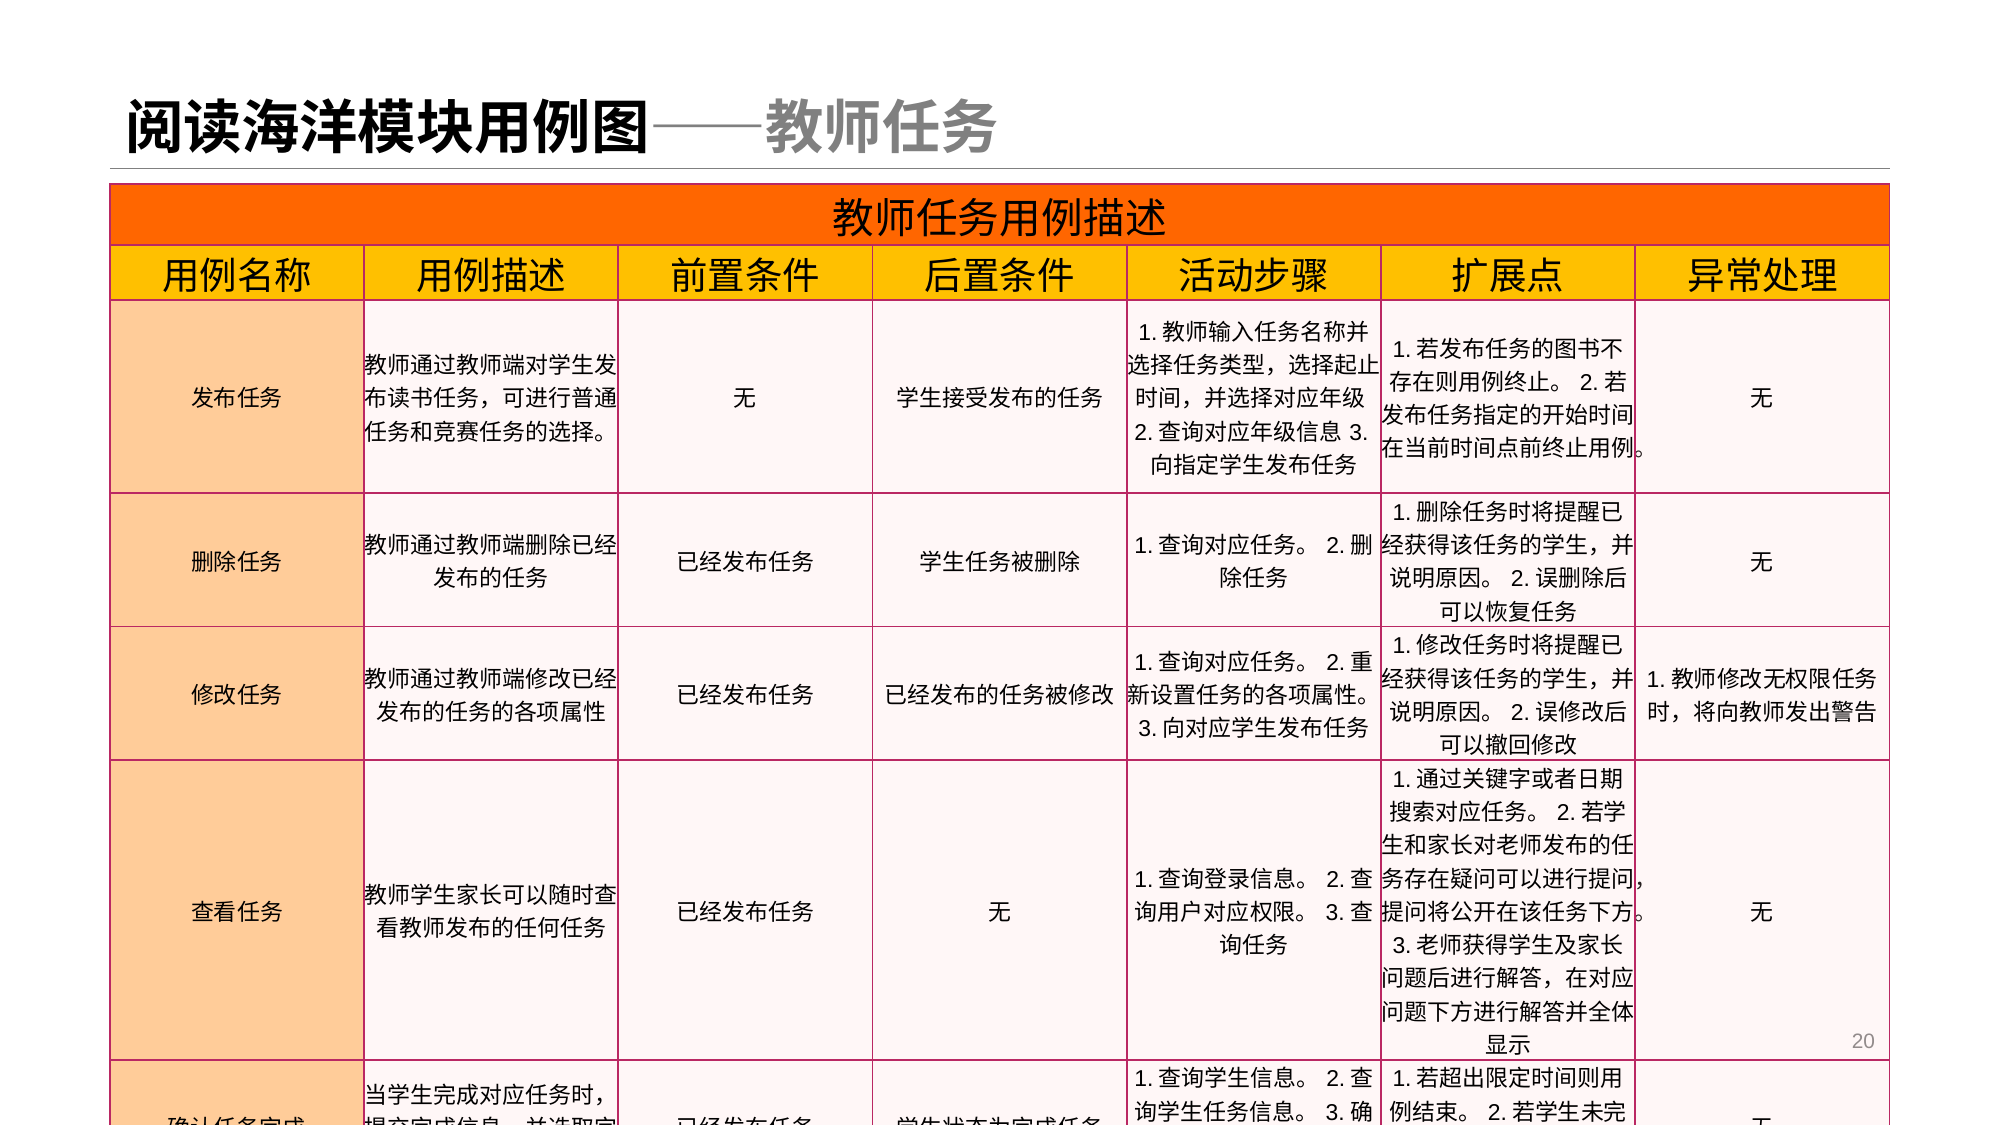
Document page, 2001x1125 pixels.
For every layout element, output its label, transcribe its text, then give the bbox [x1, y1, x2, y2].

title 阅读海洋模块用例图——教师任务 [109, 0, 1890, 169]
table_cell 1.查询对应任务。2.删除任务 [1128, 494, 1380, 626]
table_cell 1.查询登录信息。2.查询用户对应权限。3.查询任务 [1128, 761, 1380, 1059]
table_cell 无 [1636, 761, 1889, 1059]
table_cell 确认任务完成 [111, 1061, 363, 1125]
table_cell 修改任务 [111, 627, 363, 759]
table_cell 发布任务 [111, 301, 363, 492]
table_cell 无 [1636, 1061, 1889, 1125]
table_header 教师任务用例描述 [111, 185, 1889, 244]
table_cell 1.查询对应任务。2.重新设置任务的各项属性。3.向对应学生发布任务 [1128, 627, 1380, 759]
table_cell 已经发布任务 [619, 494, 872, 626]
table_cell 已经发布任务 [619, 1061, 872, 1125]
table_cell 已经发布任务 [619, 761, 872, 1059]
table_cell 删除任务 [111, 494, 363, 626]
table_cell 用例名称 [111, 246, 363, 299]
table_cell 后置条件 [873, 246, 1126, 299]
table_cell 无 [1636, 494, 1889, 626]
table_cell 教师通过教师端删除已经发布的任务 [365, 494, 617, 626]
table_cell 已经发布任务 [619, 627, 872, 759]
table_cell 学生任务被删除 [873, 494, 1126, 626]
table_cell 教师学生家长可以随时查看教师发布的任何任务 [365, 761, 617, 1059]
table_cell 活动步骤 [1128, 246, 1380, 299]
table_cell 1.若超出限定时间则用例结束。2.若学生未完成任务则汇总名单发送给教师 [1382, 1061, 1634, 1125]
table_cell 学生状态为完成任务 [873, 1061, 1126, 1125]
table_cell 无 [619, 301, 872, 492]
table_cell 1.教师输入任务名称并选择任务类型，选择起止时间，并选择对应年级2.查询对应年级信息3.向指定学生发布任务 [1128, 301, 1380, 492]
table_cell 1.查询学生信息。2.查询学生任务信息。3.确认完成时间是否超出限定。4.修改学生状态为完成 [1128, 1061, 1380, 1125]
table_cell 1.删除任务时将提醒已经获得该任务的学生，并说明原因。2.误删除后可以恢复任务 [1382, 494, 1634, 626]
table_cell 1.教师修改无权限任务时，将向教师发出警告 [1636, 627, 1889, 759]
table_cell 查看任务 [111, 761, 363, 1059]
table_cell 已经发布的任务被修改 [873, 627, 1126, 759]
table_cell 用例描述 [365, 246, 617, 299]
table_cell 教师通过教师端修改已经发布的任务的各项属性 [365, 627, 617, 759]
table_cell 前置条件 [619, 246, 872, 299]
table_cell 学生接受发布的任务 [873, 301, 1126, 492]
table_cell 无 [873, 761, 1126, 1059]
table_cell 无 [1636, 301, 1889, 492]
table_cell 教师通过教师端对学生发布读书任务，可进行普通任务和竞赛任务的选择。 [365, 301, 617, 492]
table_cell 扩展点 [1382, 246, 1634, 299]
table_cell 1.修改任务时将提醒已经获得该任务的学生，并说明原因。2.误修改后可以撤回修改 [1382, 627, 1634, 759]
table_cell 1.若发布任务的图书不存在则用例终止。2.若发布任务指定的开始时间在当前时间点前终止用例。 [1382, 301, 1634, 492]
table_cell 1.通过关键字或者日期搜索对应任务。2.若学生和家长对老师发布的任务存在疑问可以进行提问，提问将公开在该任务下方。3.老师获得学生及家长问题后进行解答，在对应问题下方进行解答并全体显示 [1382, 761, 1634, 1059]
table_cell 当学生完成对应任务时，提交完成信息，并选取完成时间 [365, 1061, 617, 1125]
table_cell 异常处理 [1636, 246, 1889, 299]
